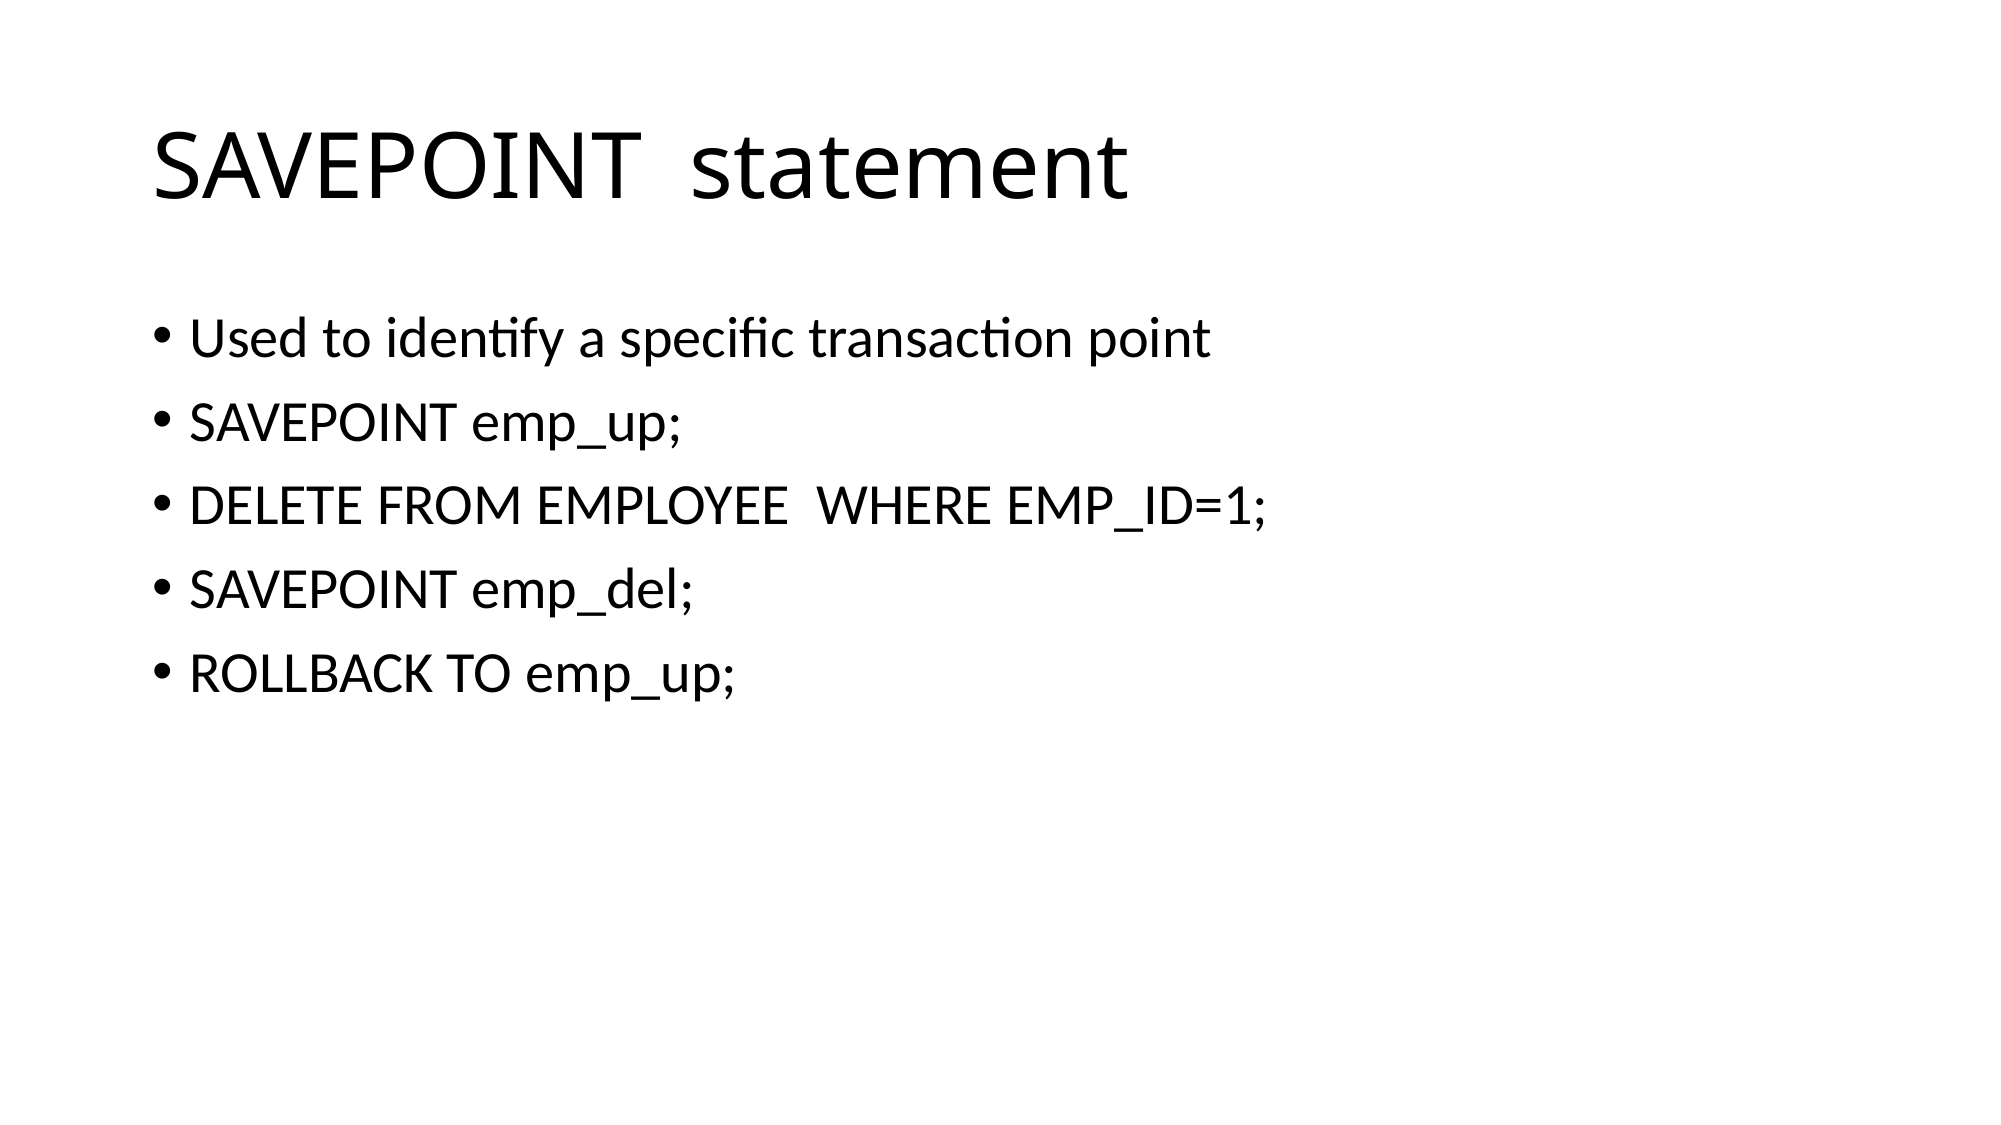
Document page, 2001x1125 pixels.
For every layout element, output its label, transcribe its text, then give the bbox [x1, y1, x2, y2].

list Used to identify a specific transaction point SAVEPOINT emp_up; DELETE FROM EMPLOYEE WHERE EMP_ID=1; SAVEPOINT emp_del; ROLLBACK TO emp_up; [137, 299, 1863, 1014]
title SAVEPOINT statement [137, 59, 1863, 278]
